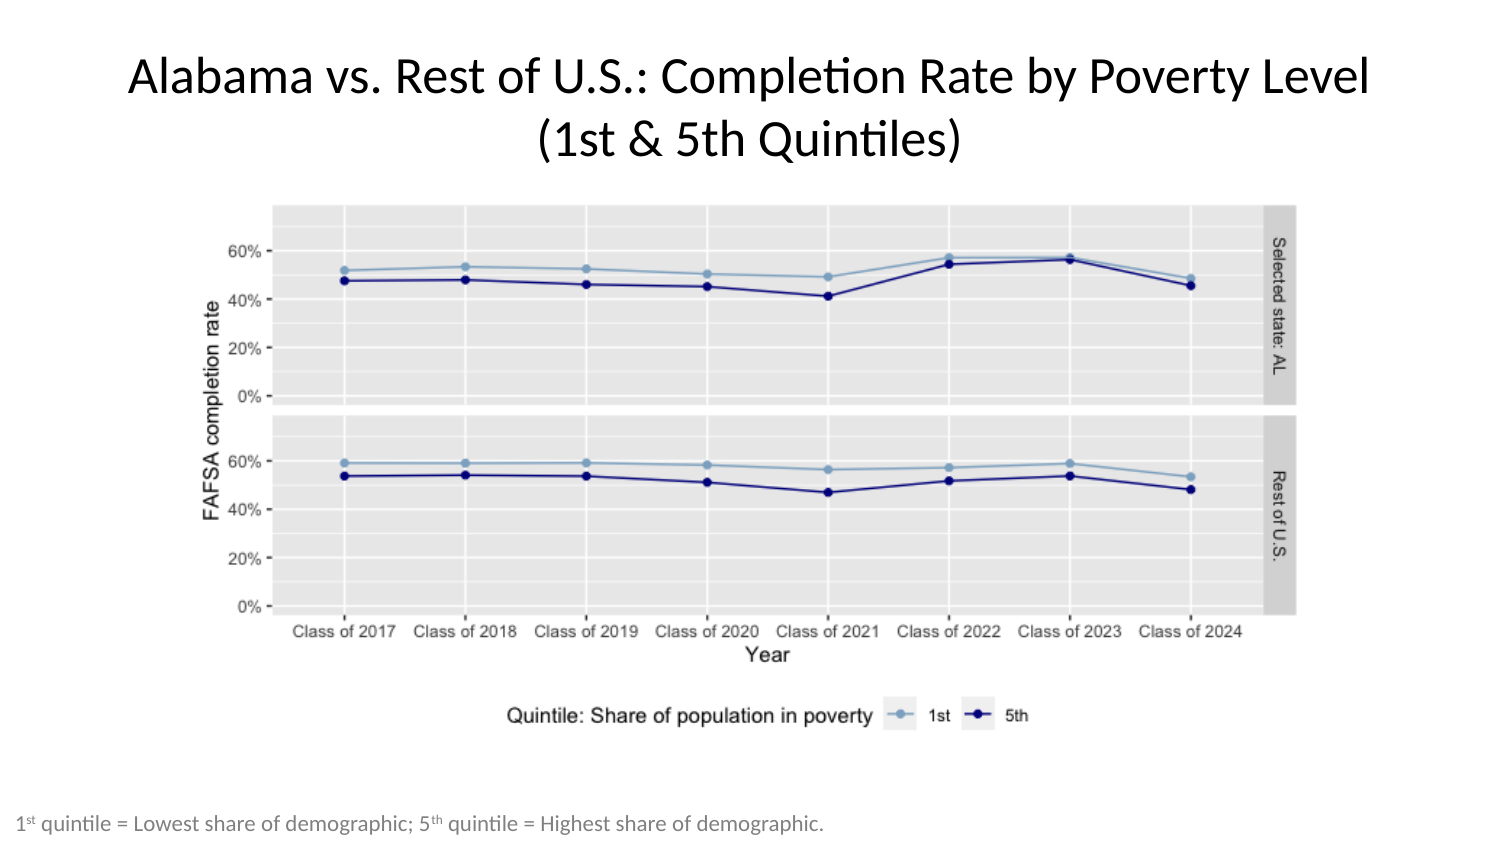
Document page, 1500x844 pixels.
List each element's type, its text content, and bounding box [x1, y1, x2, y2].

title Alabama vs. Rest of U.S.: Completion Rate by Poverty Level (1st & 5th Quintiles) [75, 33, 1425, 175]
picture [193, 195, 1307, 753]
text_box 1st quintile = Lowest share of demographic; 5th quintile = Highest share of demographic. [0, 800, 1500, 844]
